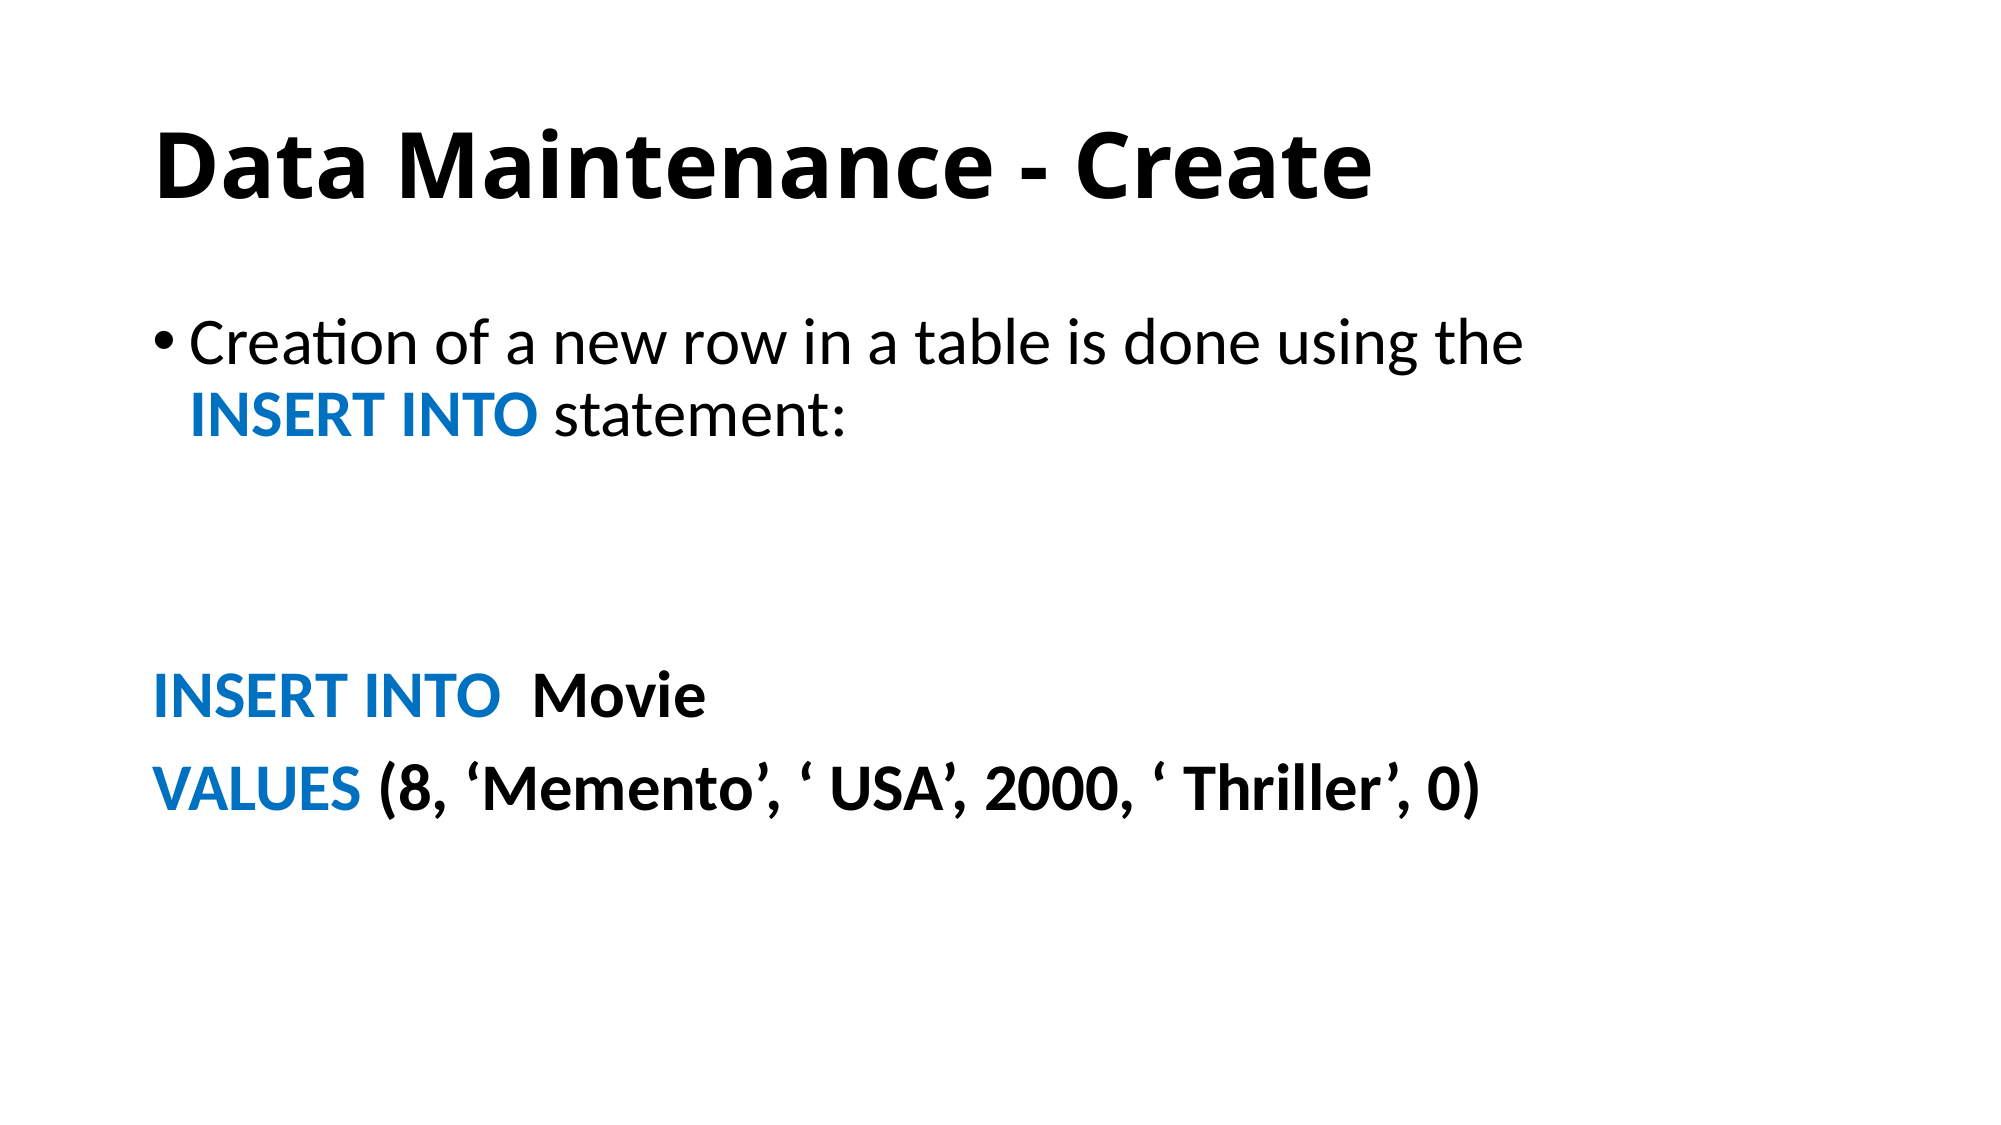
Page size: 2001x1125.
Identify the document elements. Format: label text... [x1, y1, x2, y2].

list Creation of a new row in a table is done using the INSERT INTO statement: [137, 299, 1552, 537]
text_box INSERT INTO Movie VALUES (8, ‘Memento’, ‘ USA’, 2000, ‘ Thriller’, 0) [137, 652, 1810, 978]
title Data Maintenance - Create [137, 59, 1863, 278]
